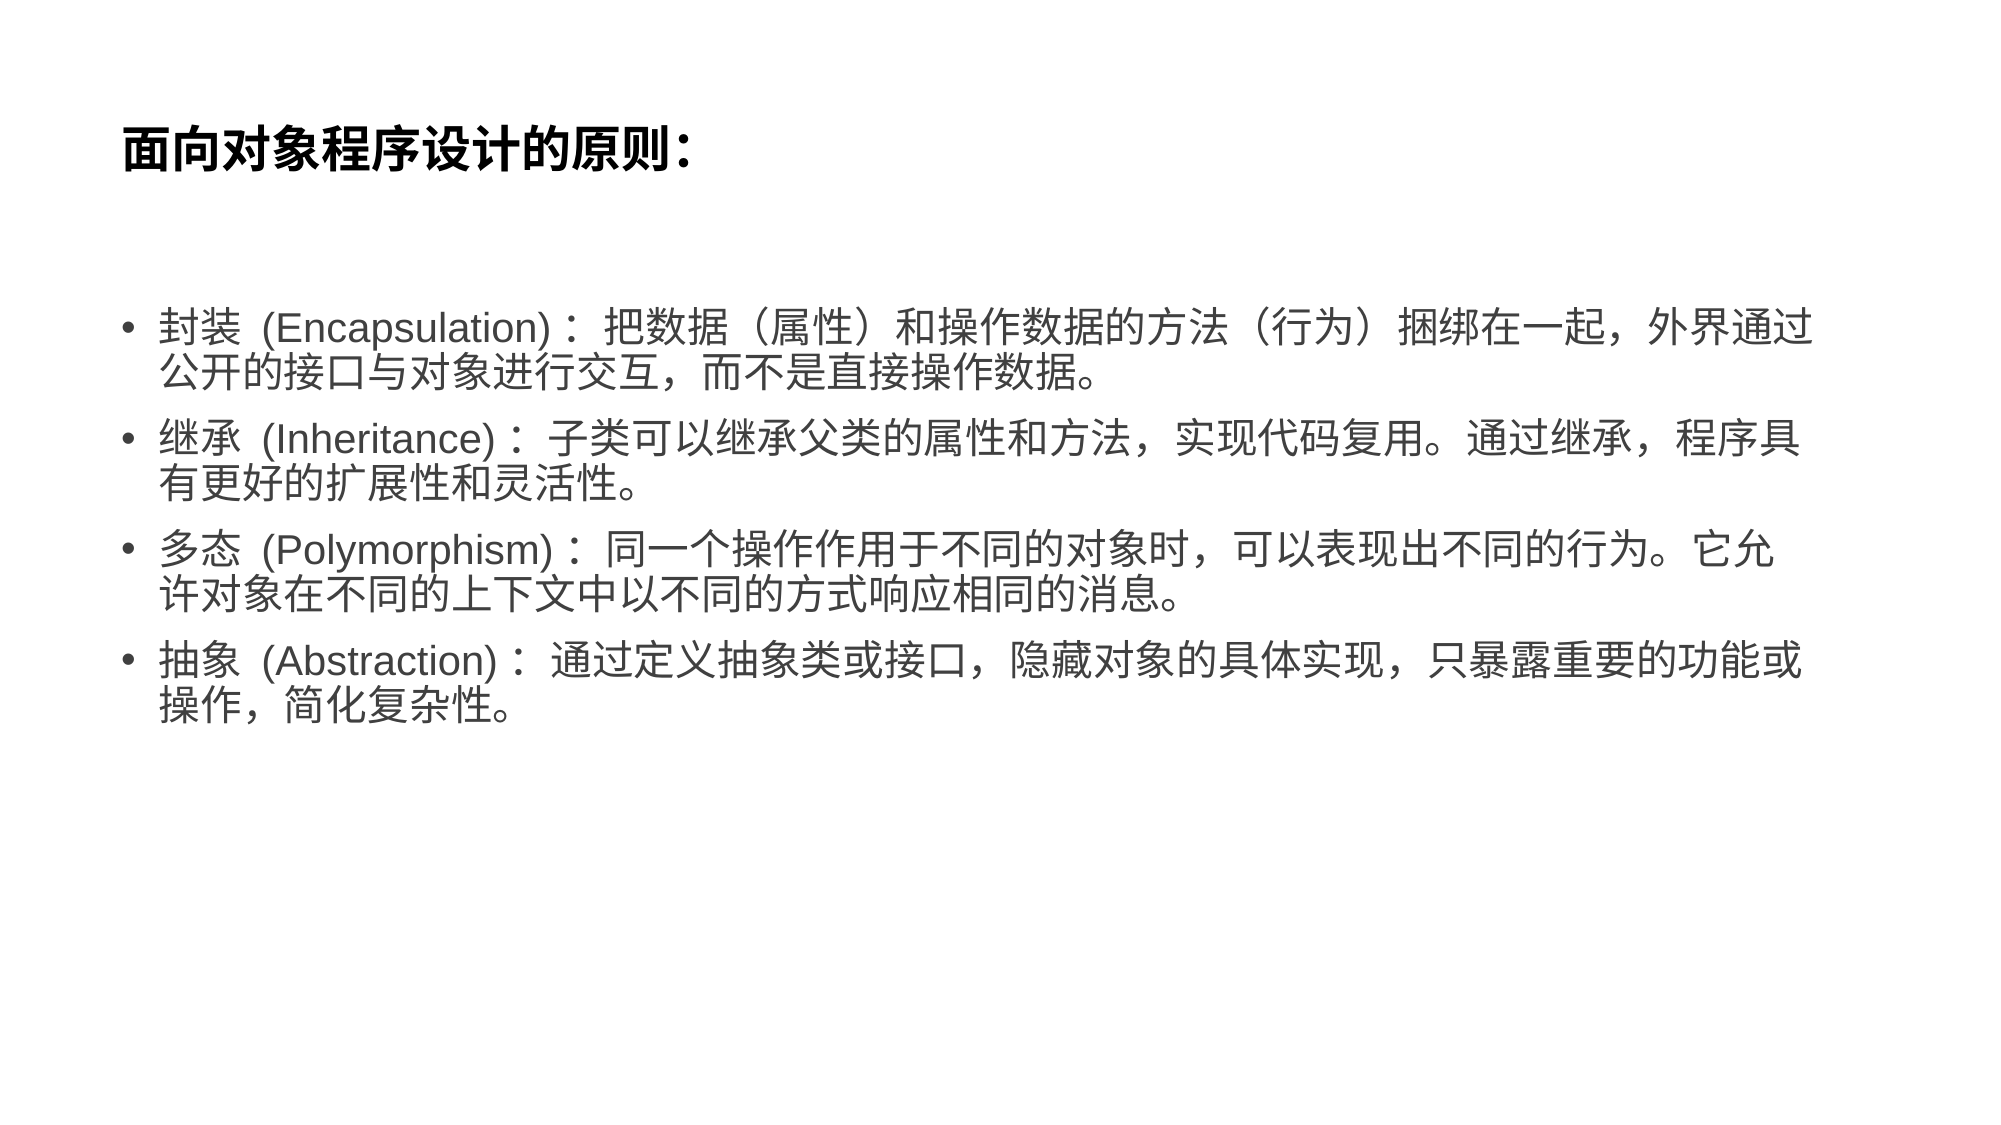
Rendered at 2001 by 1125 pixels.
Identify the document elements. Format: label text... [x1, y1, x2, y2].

title 面向对象程序设计的原则： [106, 42, 1832, 260]
list 封装 (Encapsulation)：把数据（属性）和操作数据的方法（行为）捆绑在一起，外界通过公开的接口与对象进行交互，而不是直接操作数据。 继承 (Inheritance)：子类可以继承父类的属性和方法，实现代码复用。通过继承，程序具有更好的扩展性和灵活性。 多态 (Polymorphism)：同一个操作作用于不同的对象时，可以表现出不同的行为。它允许对象在不同的上下文中以不同的方式响应相同的消息。 抽象 (Abstraction)：通过定义抽象类或接口，隐藏对象的具体实现，只暴露重要的功能或操作，简化复杂性。 [106, 299, 1832, 1014]
